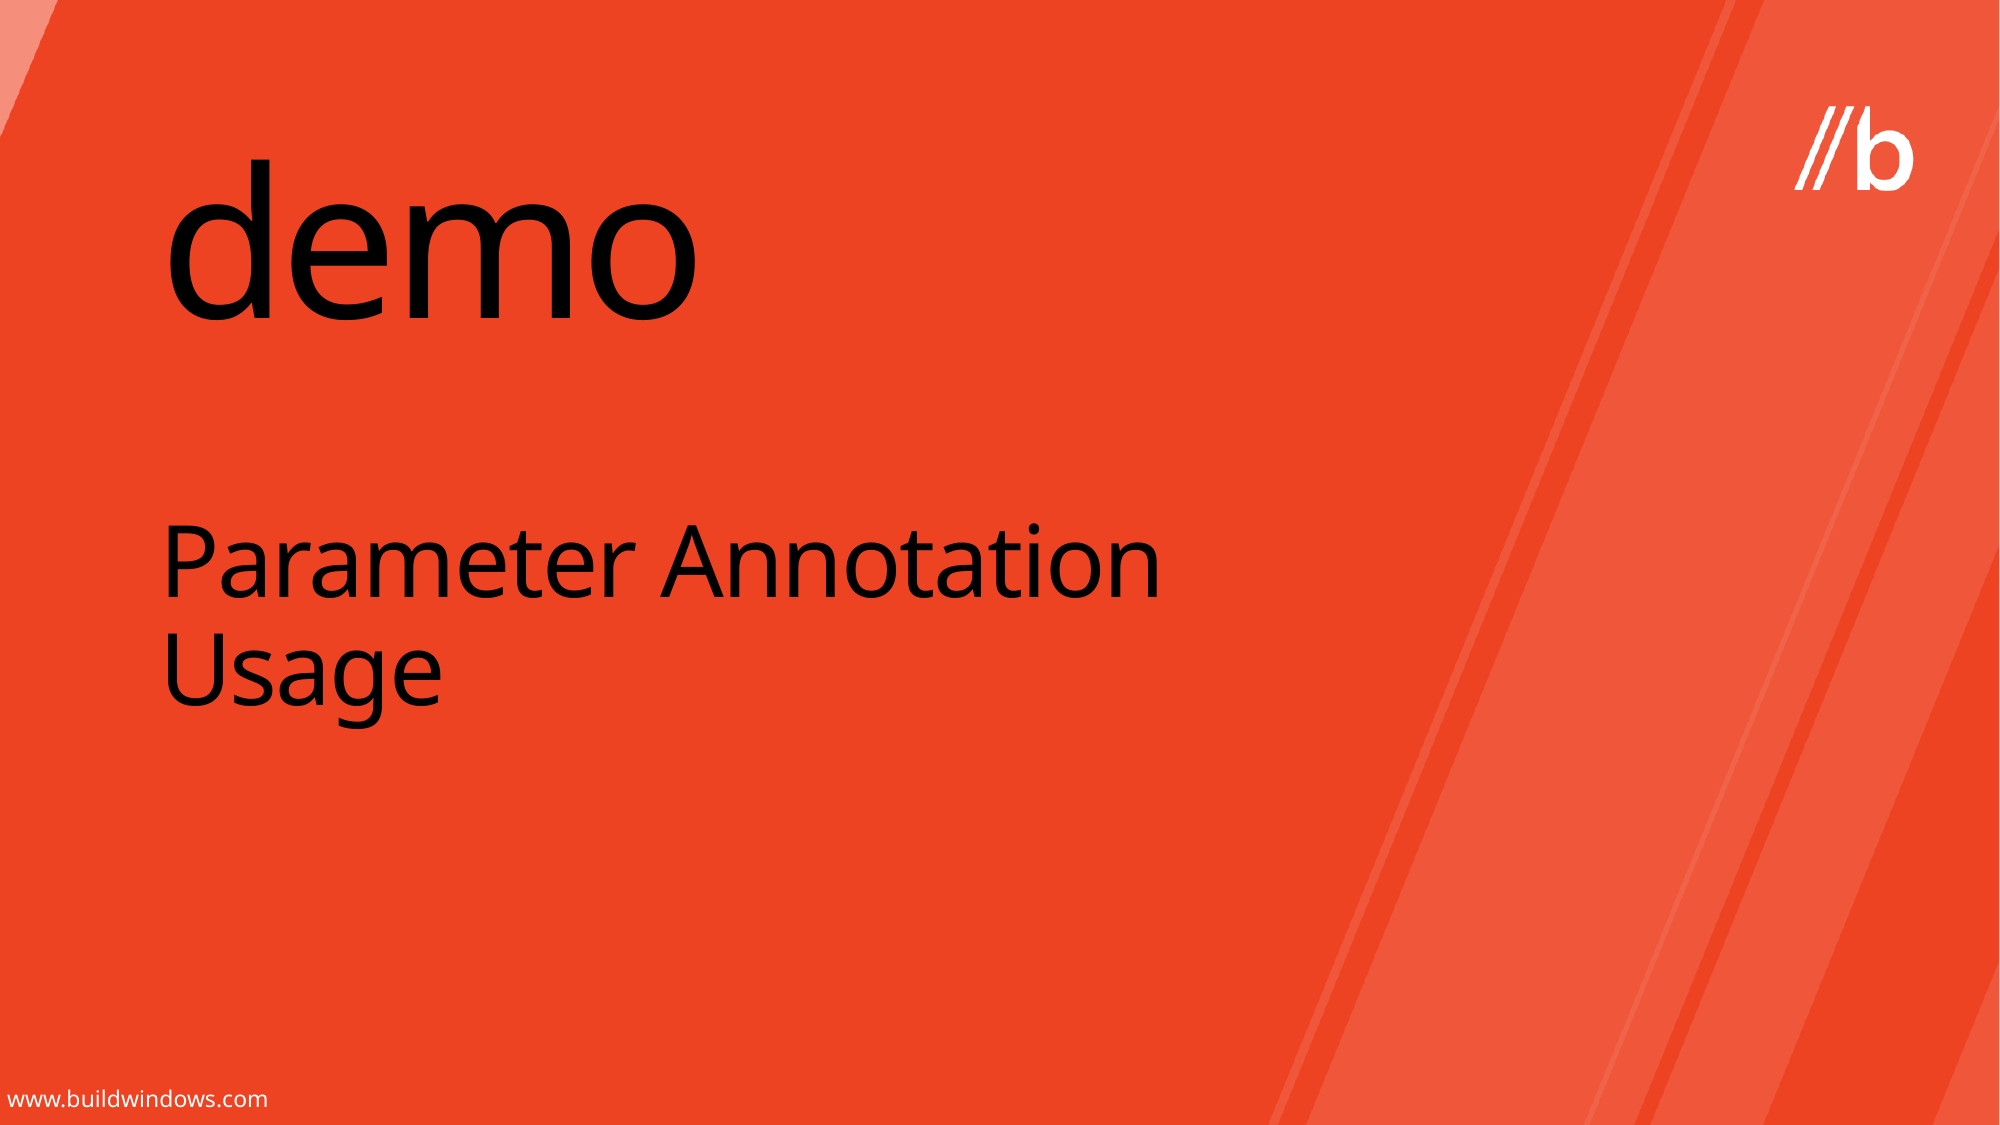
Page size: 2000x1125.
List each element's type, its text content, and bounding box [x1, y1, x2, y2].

list demo [159, 138, 1571, 365]
picture [0, 0, 2000, 1125]
title Parameter Annotation Usage [159, 494, 1438, 744]
